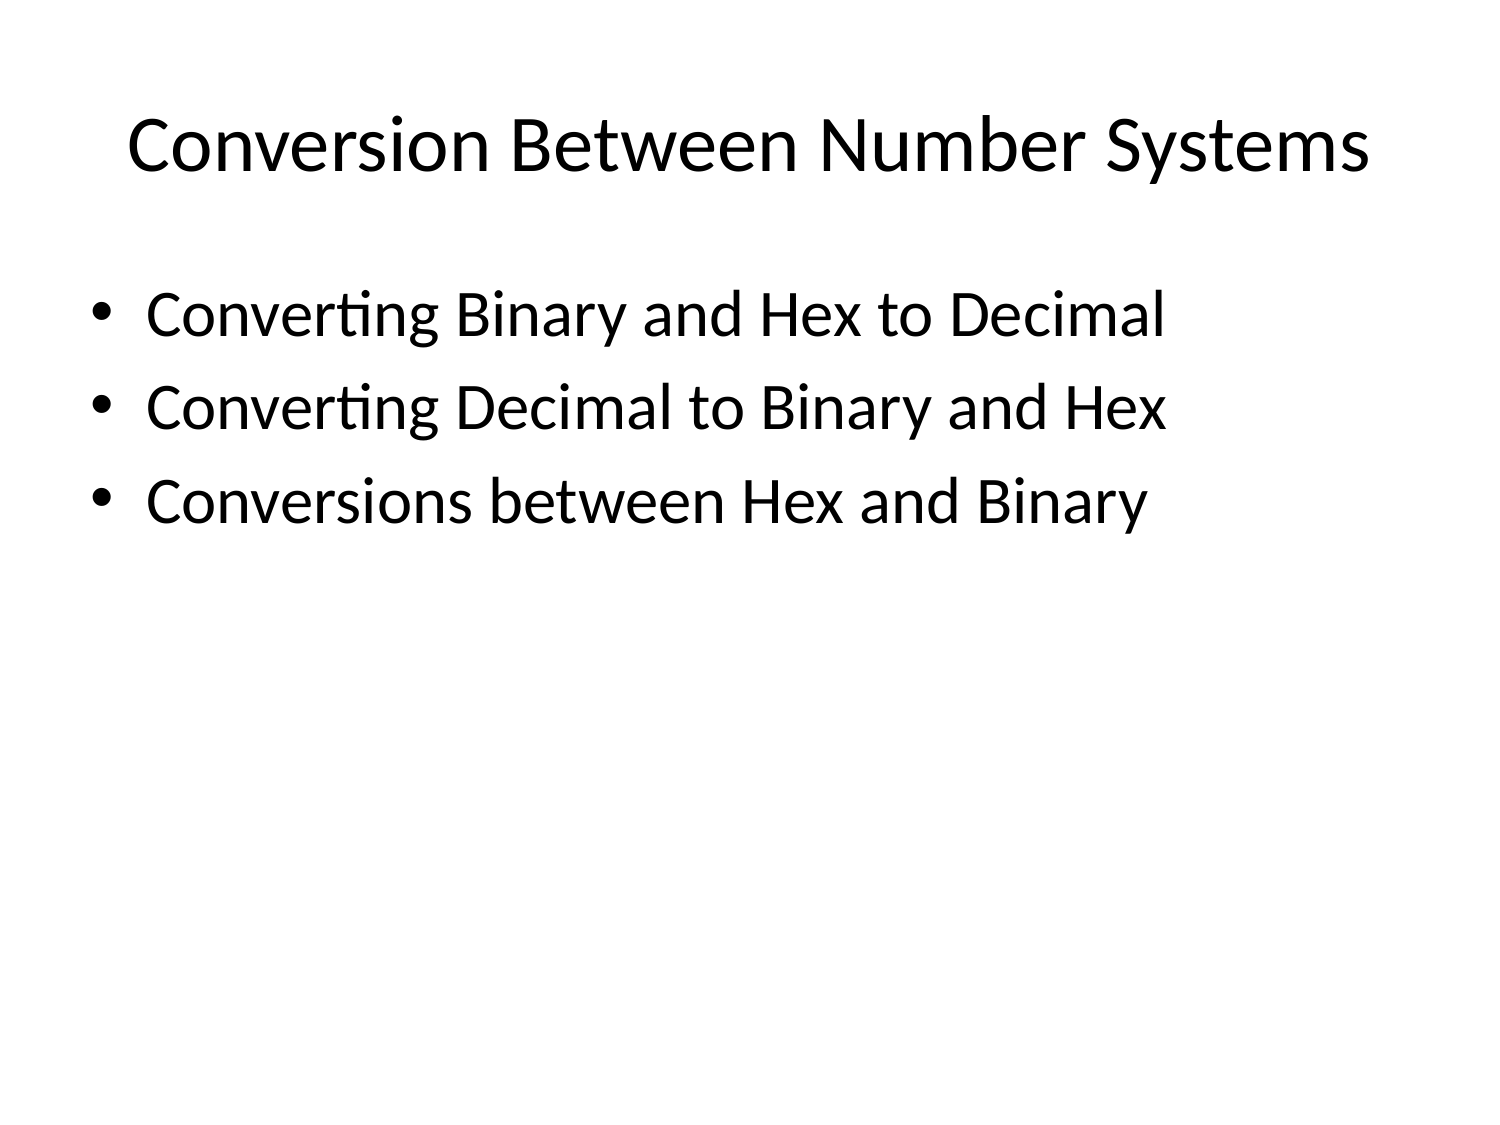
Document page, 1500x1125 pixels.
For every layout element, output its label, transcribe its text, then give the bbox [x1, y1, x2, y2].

title Conversion Between Number Systems [75, 45, 1425, 233]
list Converting Binary and Hex to Decimal Converting Decimal to Binary and Hex Conversions between Hex and Binary [75, 262, 1425, 1005]
